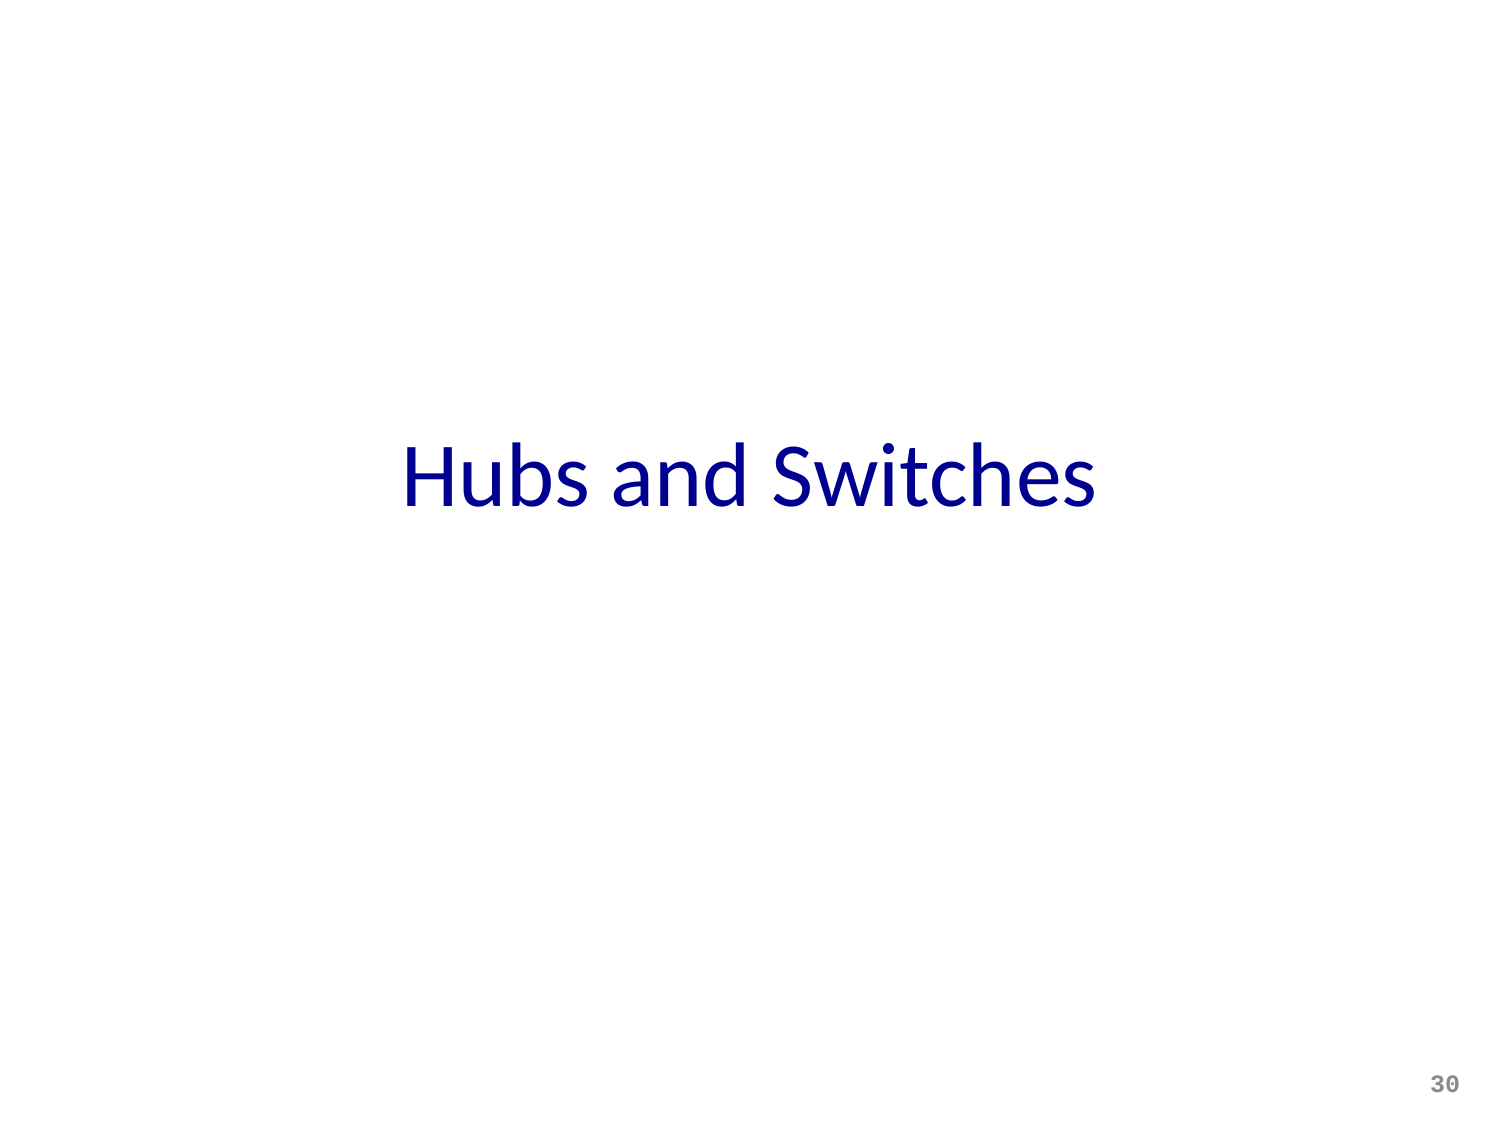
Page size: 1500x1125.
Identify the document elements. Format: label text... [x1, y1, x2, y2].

slide_number 30 [1125, 1052, 1475, 1113]
title Hubs and Switches [112, 349, 1388, 591]
